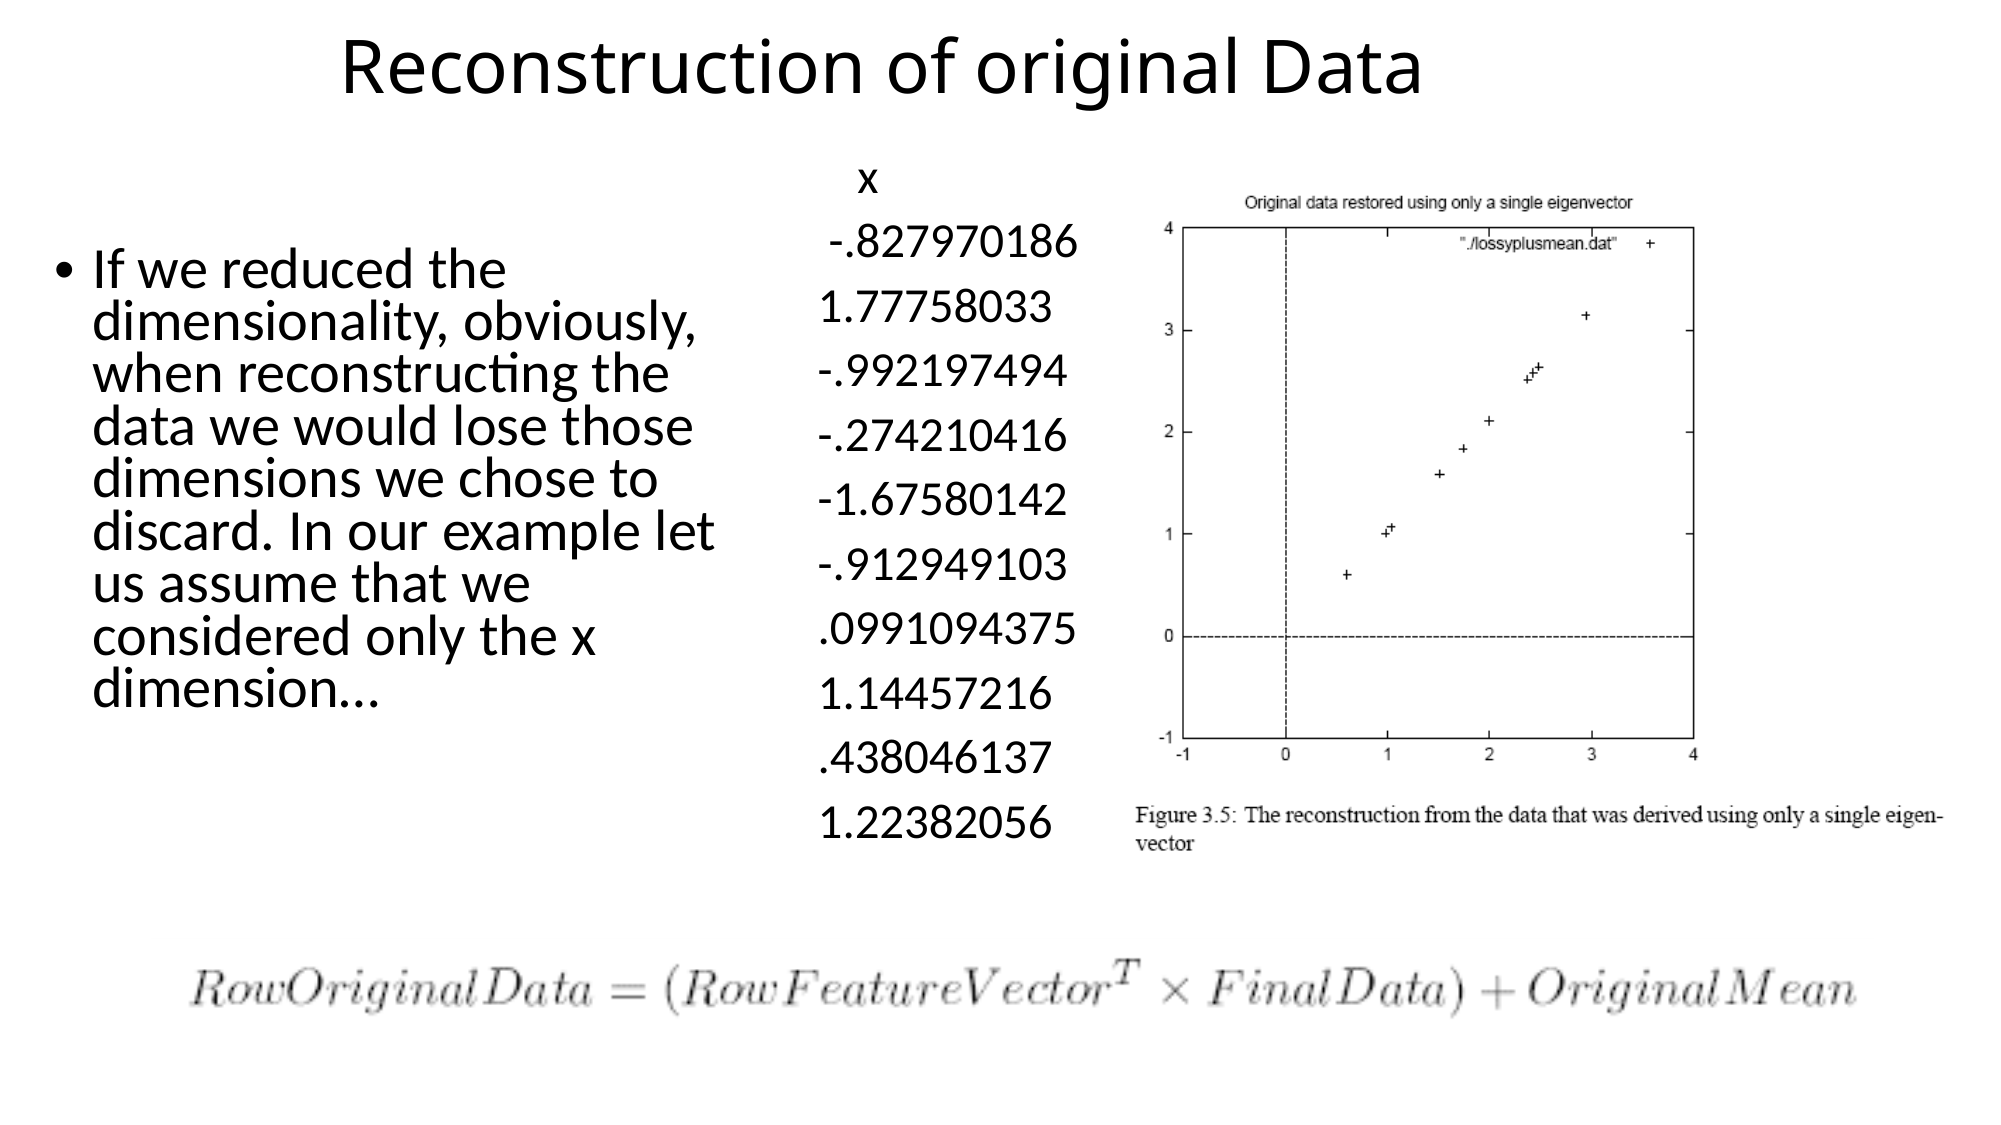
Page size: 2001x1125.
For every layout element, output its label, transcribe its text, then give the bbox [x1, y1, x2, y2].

picture [1088, 165, 1971, 879]
text_box x -.827970186 1.77758033 -.992197494 -.274210416 -1.67580142 -.912949103 .0991094375 1.14457216 .438046137 1.22382056 [802, 150, 1467, 893]
list If we reduced the dimensionality, obviously, when reconstructing the data we would lose those dimensions we chose to discard. In our example let us assume that we considered only the x dimension… [39, 238, 740, 805]
picture [151, 937, 1874, 1039]
title Reconstruction of original Data [324, 12, 1675, 121]
